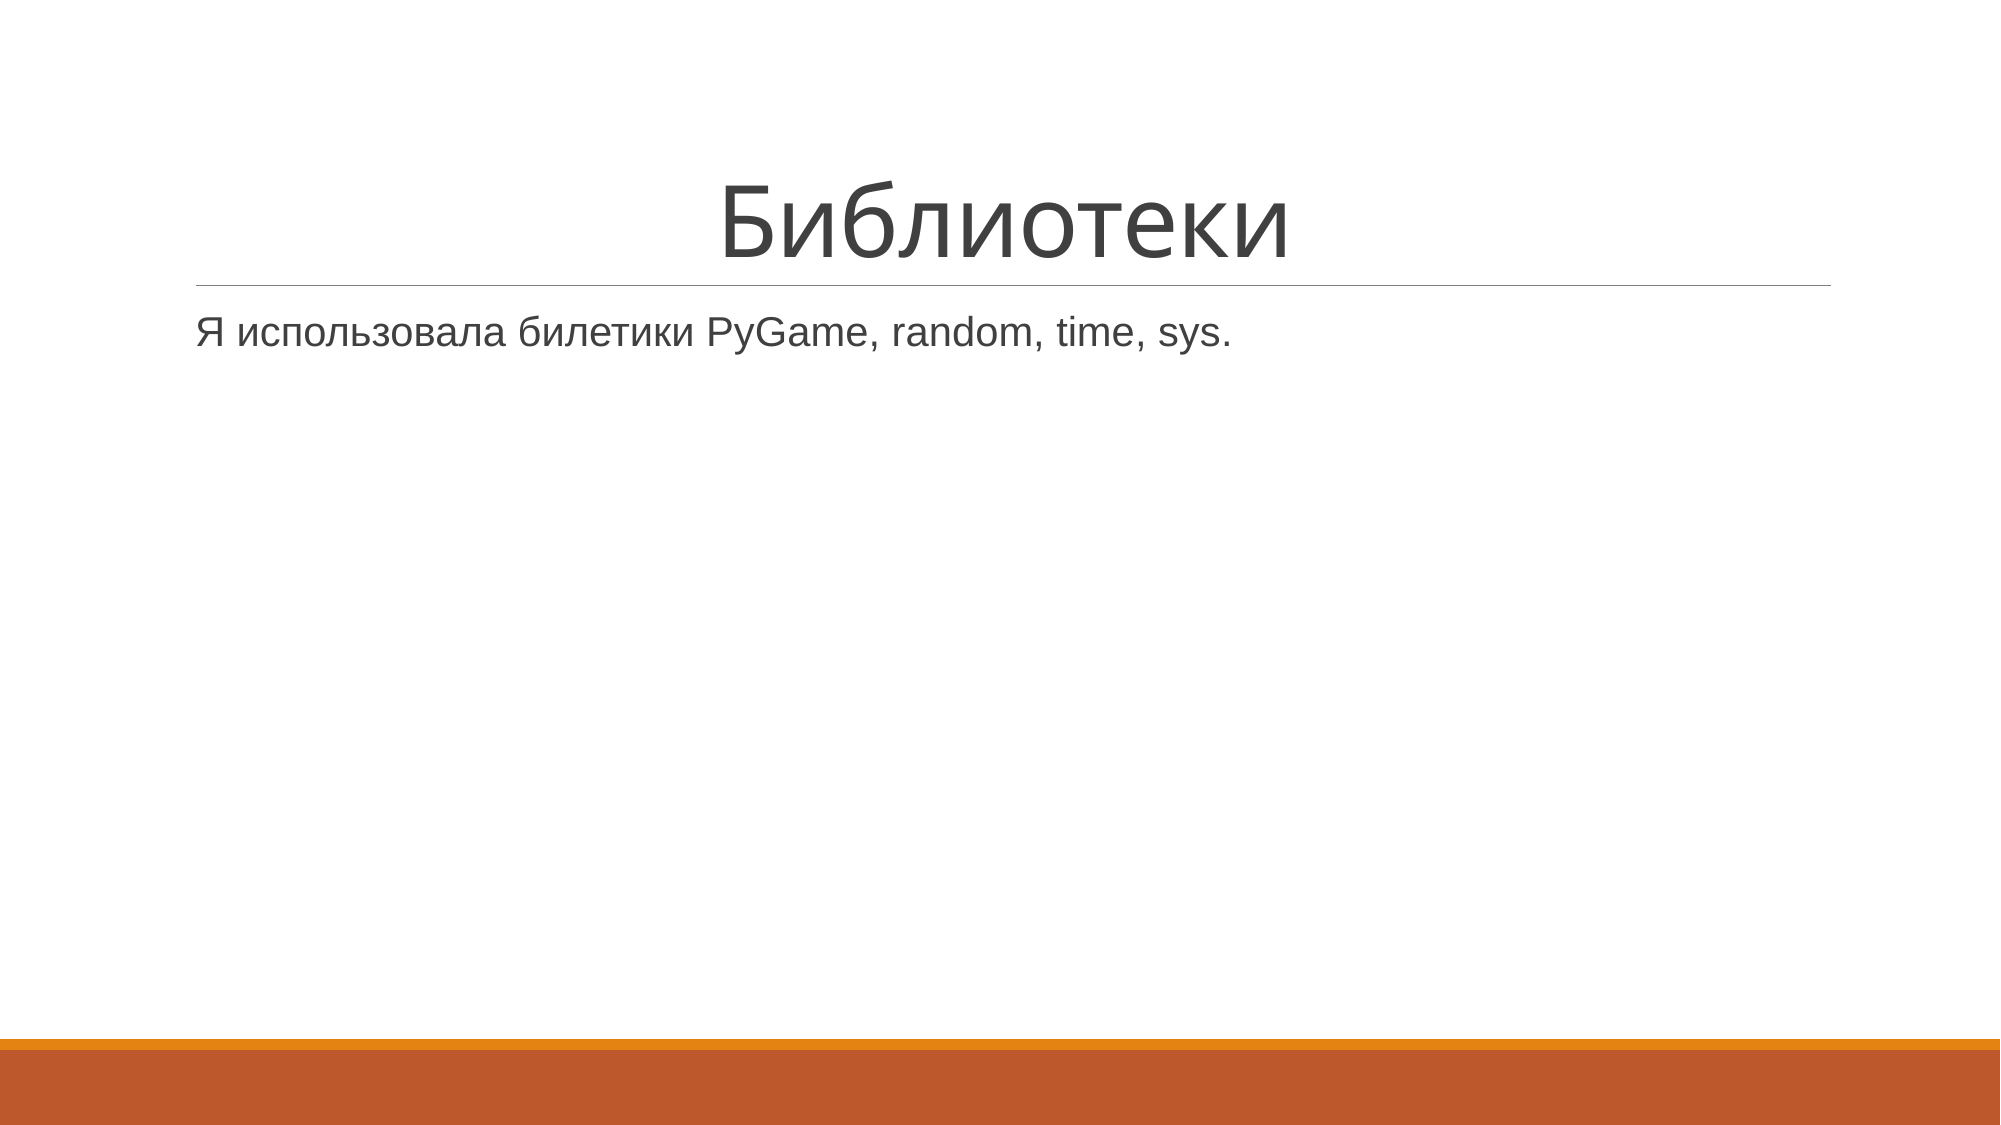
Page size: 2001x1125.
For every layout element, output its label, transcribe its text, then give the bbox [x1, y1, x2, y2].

list Я использовала билетики PyGame, random, time, sys. [180, 302, 1830, 963]
title Библиотеки [180, 47, 1830, 285]
